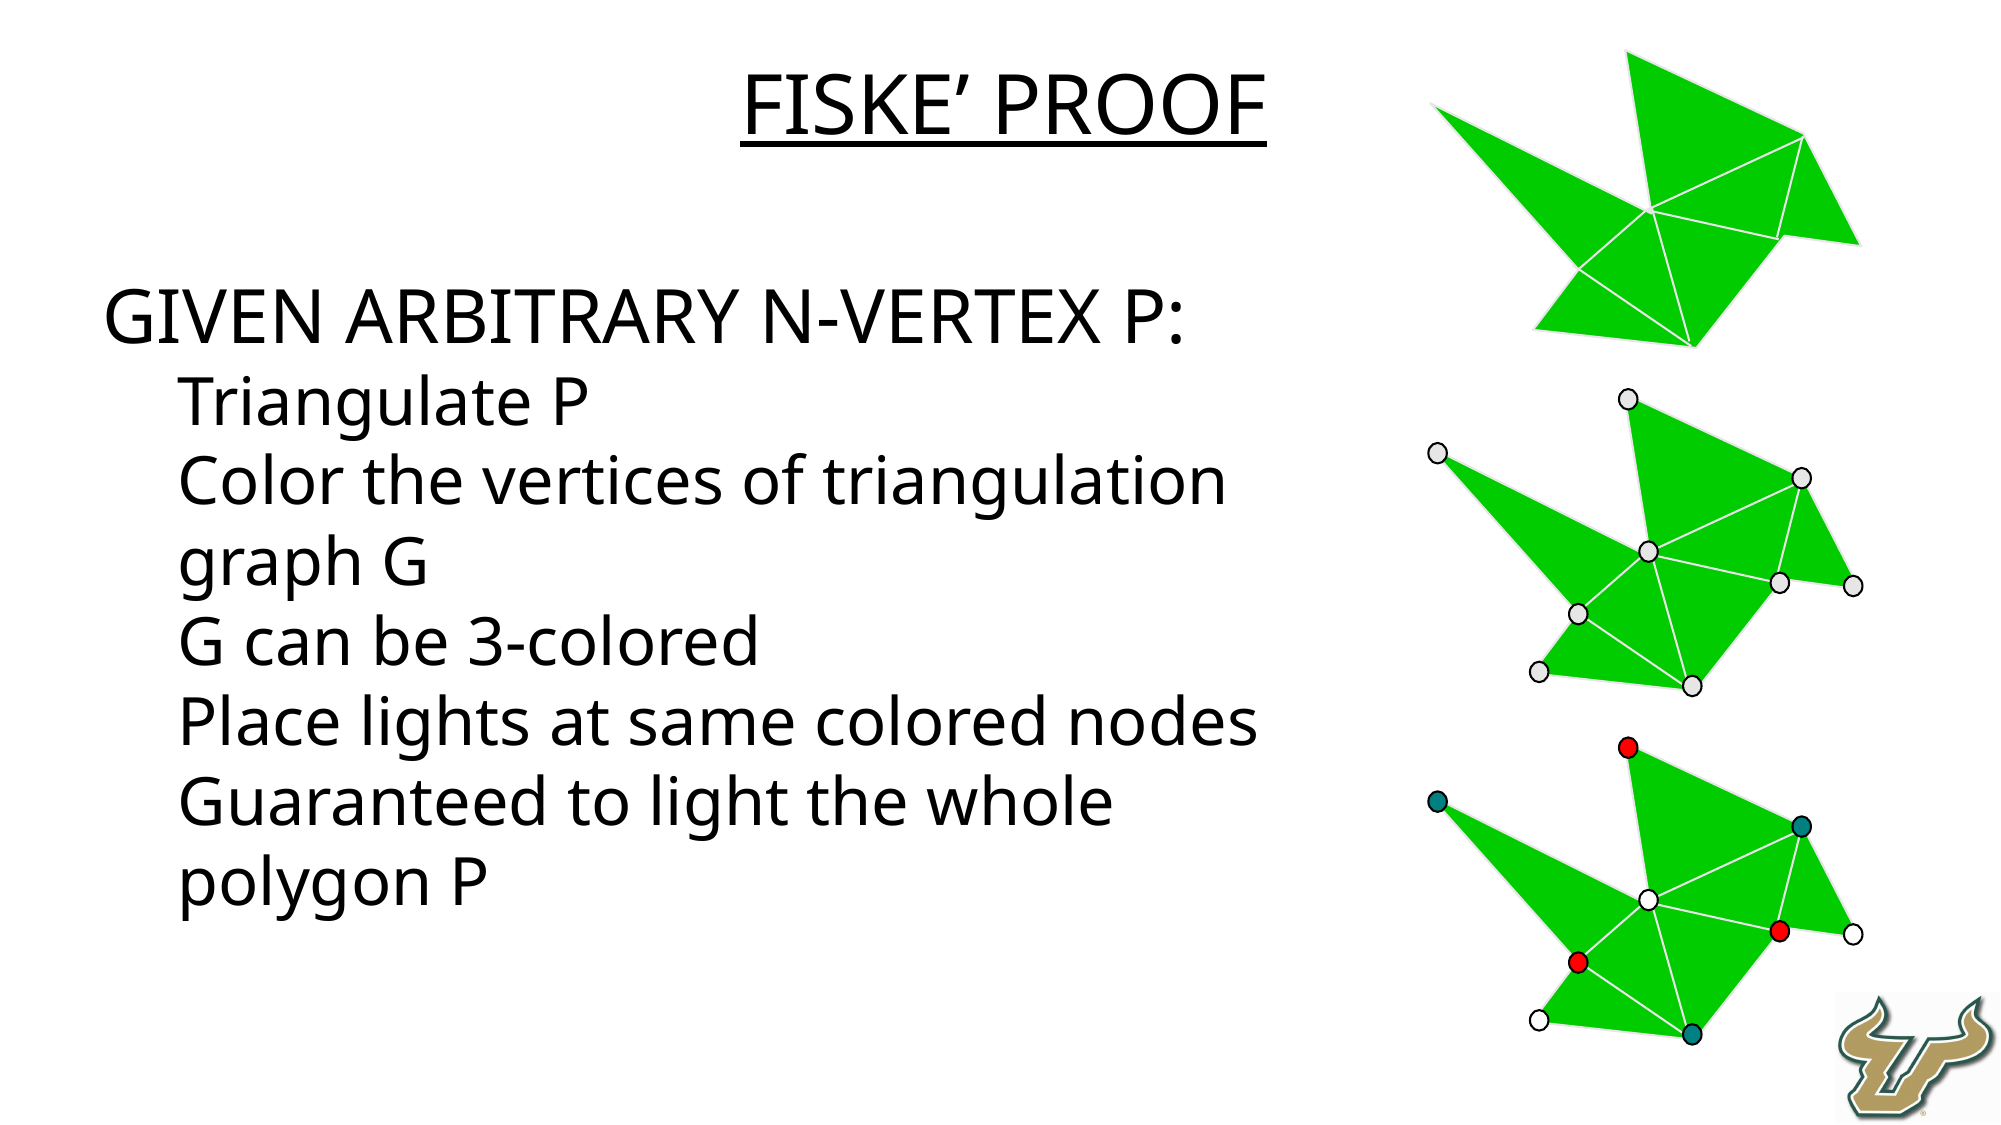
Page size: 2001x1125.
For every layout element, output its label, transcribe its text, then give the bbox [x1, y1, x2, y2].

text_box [1428, 737, 1863, 1045]
list Given arbitrary n-vertex P: Triangulate P Color the vertices of triangulation graph G G can be 3-colored Place lights at same colored nodes Guaranteed to light the whole polygon P [12, 197, 1354, 990]
picture [1835, 992, 2000, 1124]
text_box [1430, 49, 1862, 348]
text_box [1428, 389, 1863, 697]
list Fiske’ proof [261, 43, 1739, 172]
